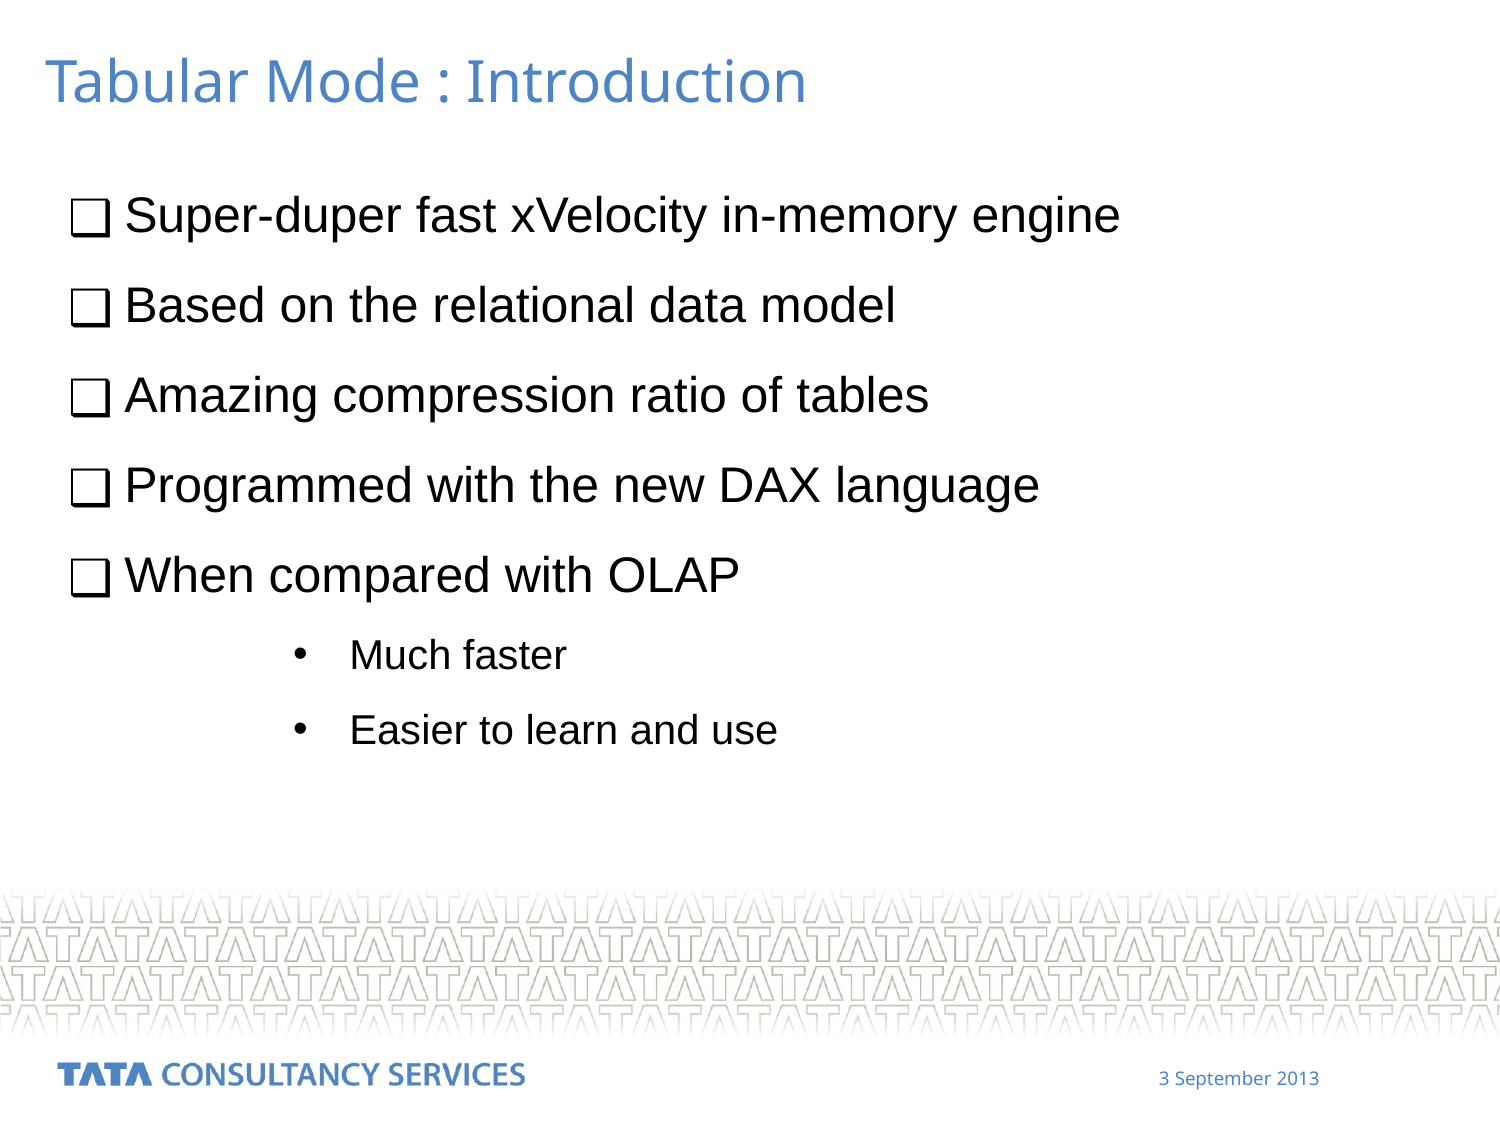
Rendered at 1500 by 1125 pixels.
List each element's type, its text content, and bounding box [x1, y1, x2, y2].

picture [0, 885, 1500, 1039]
text_box Tabular Mode : Introduction [30, 36, 1373, 137]
picture [57, 1062, 525, 1086]
text_box Super-duper fast xVelocity in-memory engine Based on the relational data model Amazing compression ratio of tables Programmed with the new DAX language When compared with OLAP Much faster Easier to learn and use [53, 145, 1446, 767]
